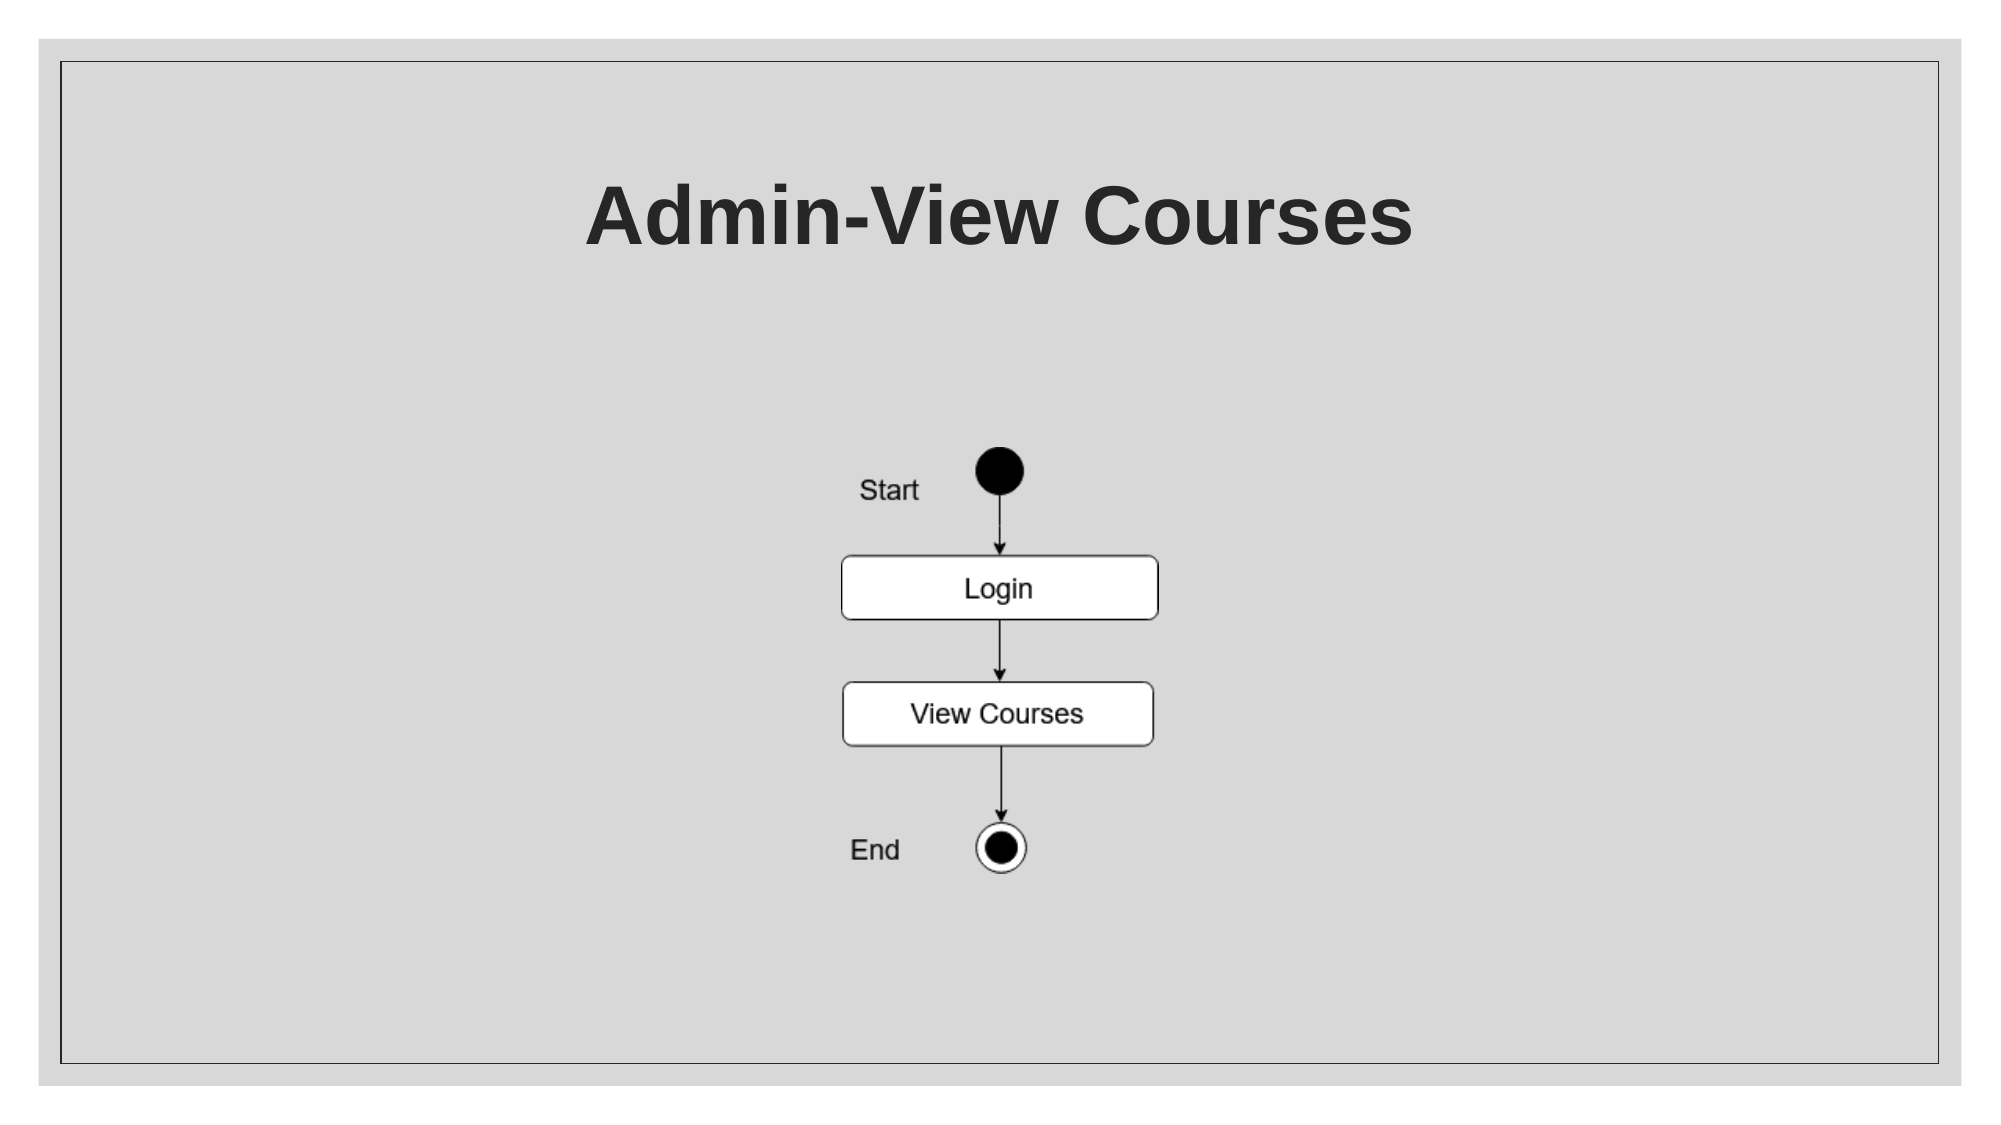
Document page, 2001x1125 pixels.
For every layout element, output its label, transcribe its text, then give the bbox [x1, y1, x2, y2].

title Admin-View Courses [174, 105, 1825, 331]
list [841, 447, 1159, 875]
